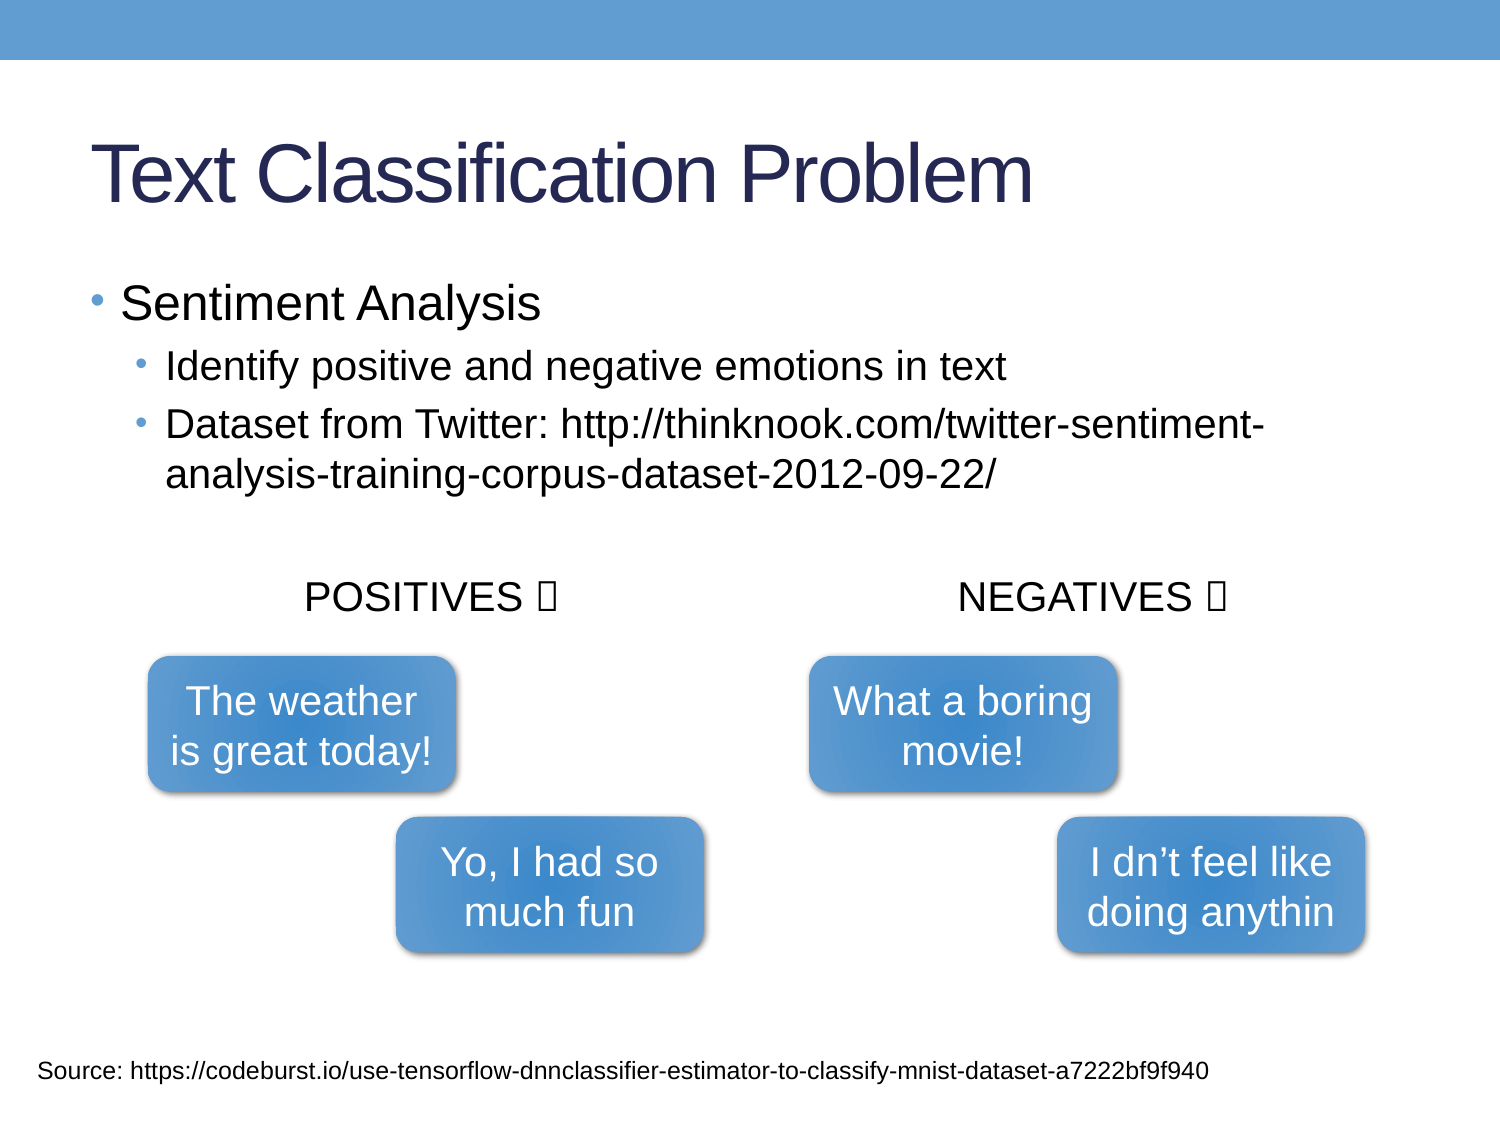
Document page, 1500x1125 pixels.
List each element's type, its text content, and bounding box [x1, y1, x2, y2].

text_box The weather is great today! [147, 656, 456, 792]
text_box I dn’t feel like doing anythin [1057, 816, 1366, 953]
text_box Yo, I had so much fun [395, 816, 704, 953]
text_box What a boring movie! [808, 656, 1118, 792]
text_box NEGATIVES  [931, 562, 1256, 628]
text_box Source: https://codeburst.io/use-tensorflow-dnnclassifier-estimator-to-classify-mnist-dataset-a7222bf9f940 [22, 1046, 1247, 1092]
title Text Classification Problem [75, 87, 1425, 250]
list Sentiment Analysis Identify positive and negative emotions in text Dataset from Twitter: http://thinknook.com/twitter-sentiment-analysis-training-corpus-dataset-2012-09-22/ [75, 262, 1425, 1063]
text_box POSITIVES  [269, 562, 594, 628]
